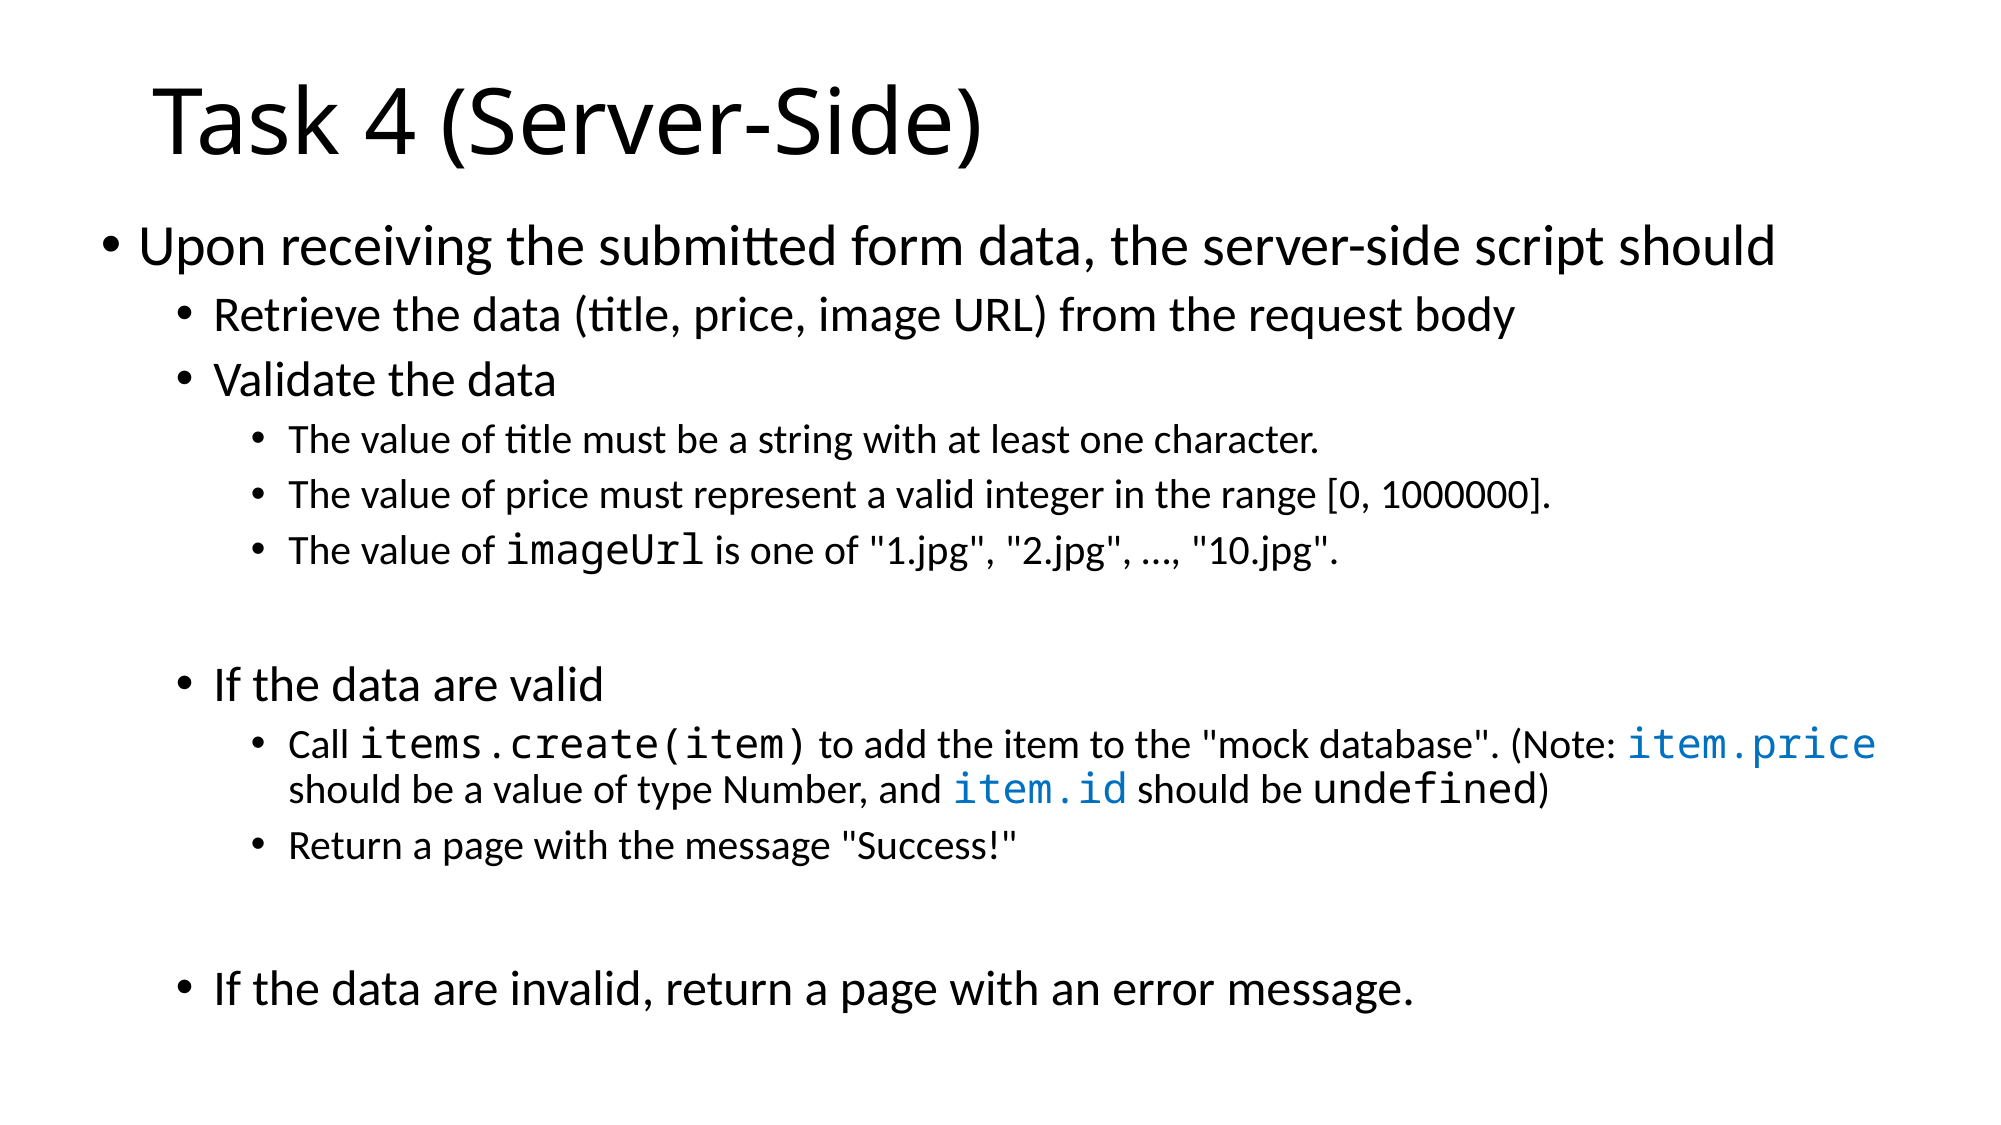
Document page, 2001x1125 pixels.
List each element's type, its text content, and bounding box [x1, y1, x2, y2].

title Task 4 (Server-Side) [137, 59, 1830, 189]
list Upon receiving the submitted form data, the server-side script should Retrieve the data (title, price, image URL) from the request body Validate the data The value of title must be a string with at least one character. The value of price must represent a valid integer in the range [0, 1000000]. The value of imageUrl is one of "1.jpg", "2.jpg", …, "10.jpg". If the data are valid Call items.create(item) to add the item to the "mock database". (Note: item.price should be a value of type Number, and item.id should be undefined) Return a page with the message "Success!" If the data are invalid, return a page with an error message. [85, 207, 1927, 1086]
